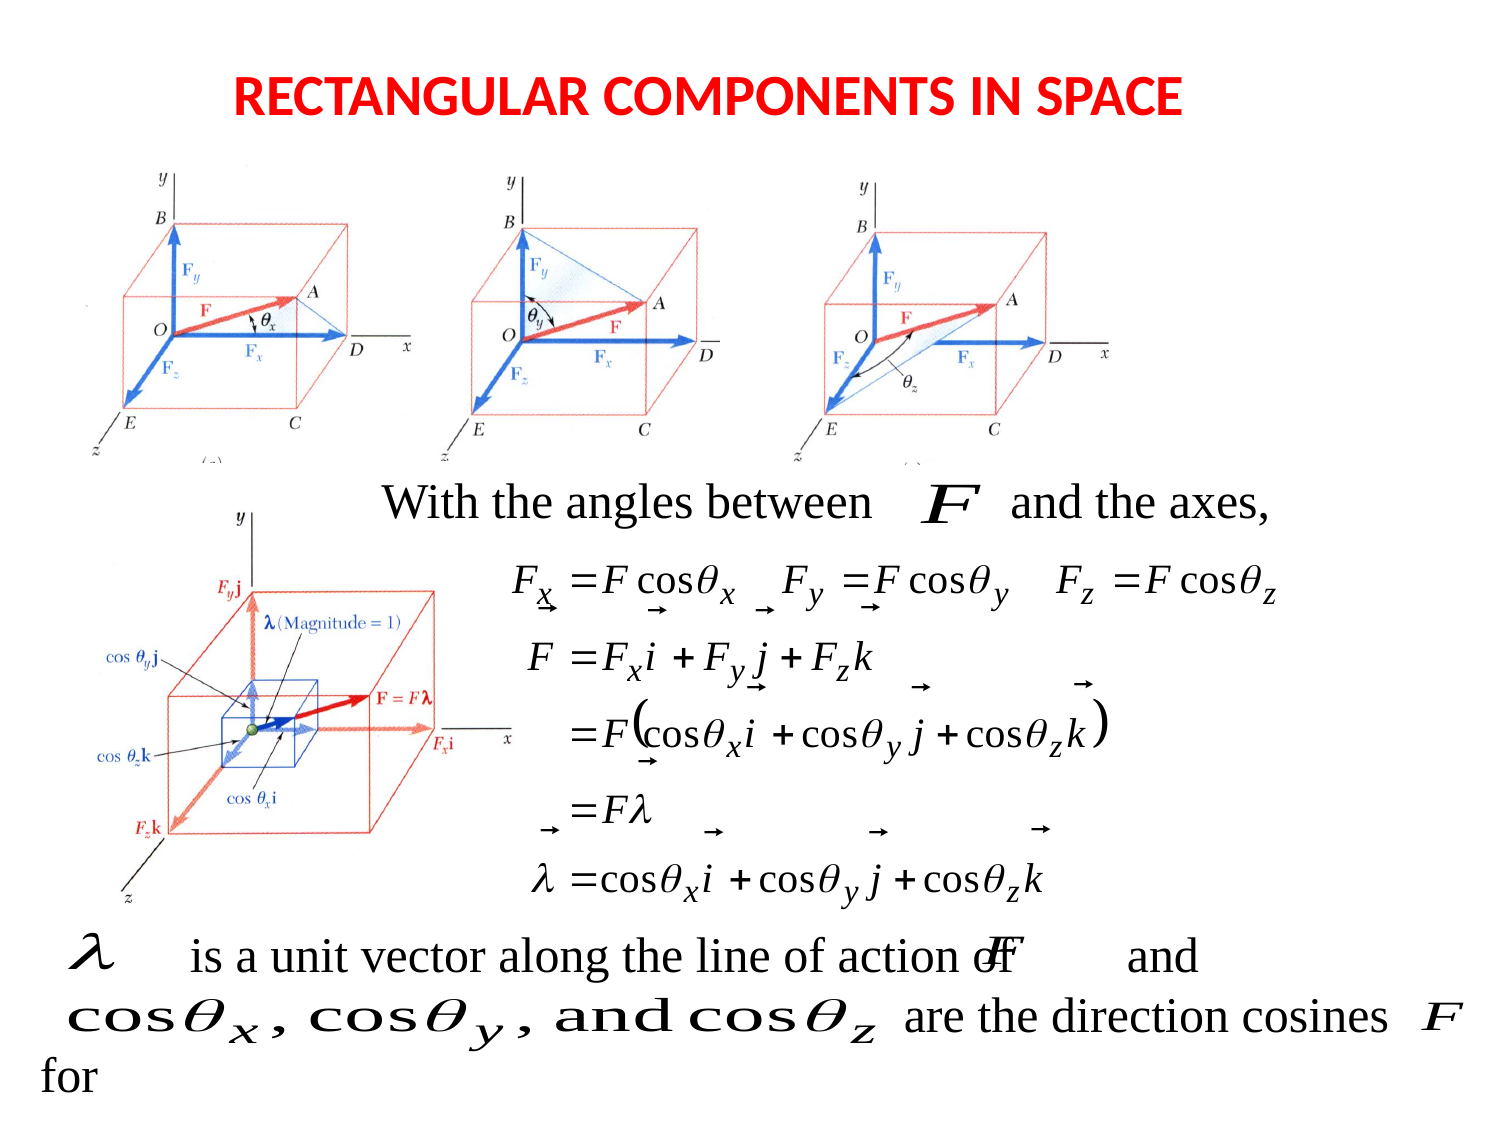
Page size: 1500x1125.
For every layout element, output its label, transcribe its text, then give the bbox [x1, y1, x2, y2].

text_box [24, 914, 1476, 1059]
text_box RECTANGULAR COMPONENTS IN SPACE [218, 50, 1200, 135]
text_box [82, 161, 1394, 913]
